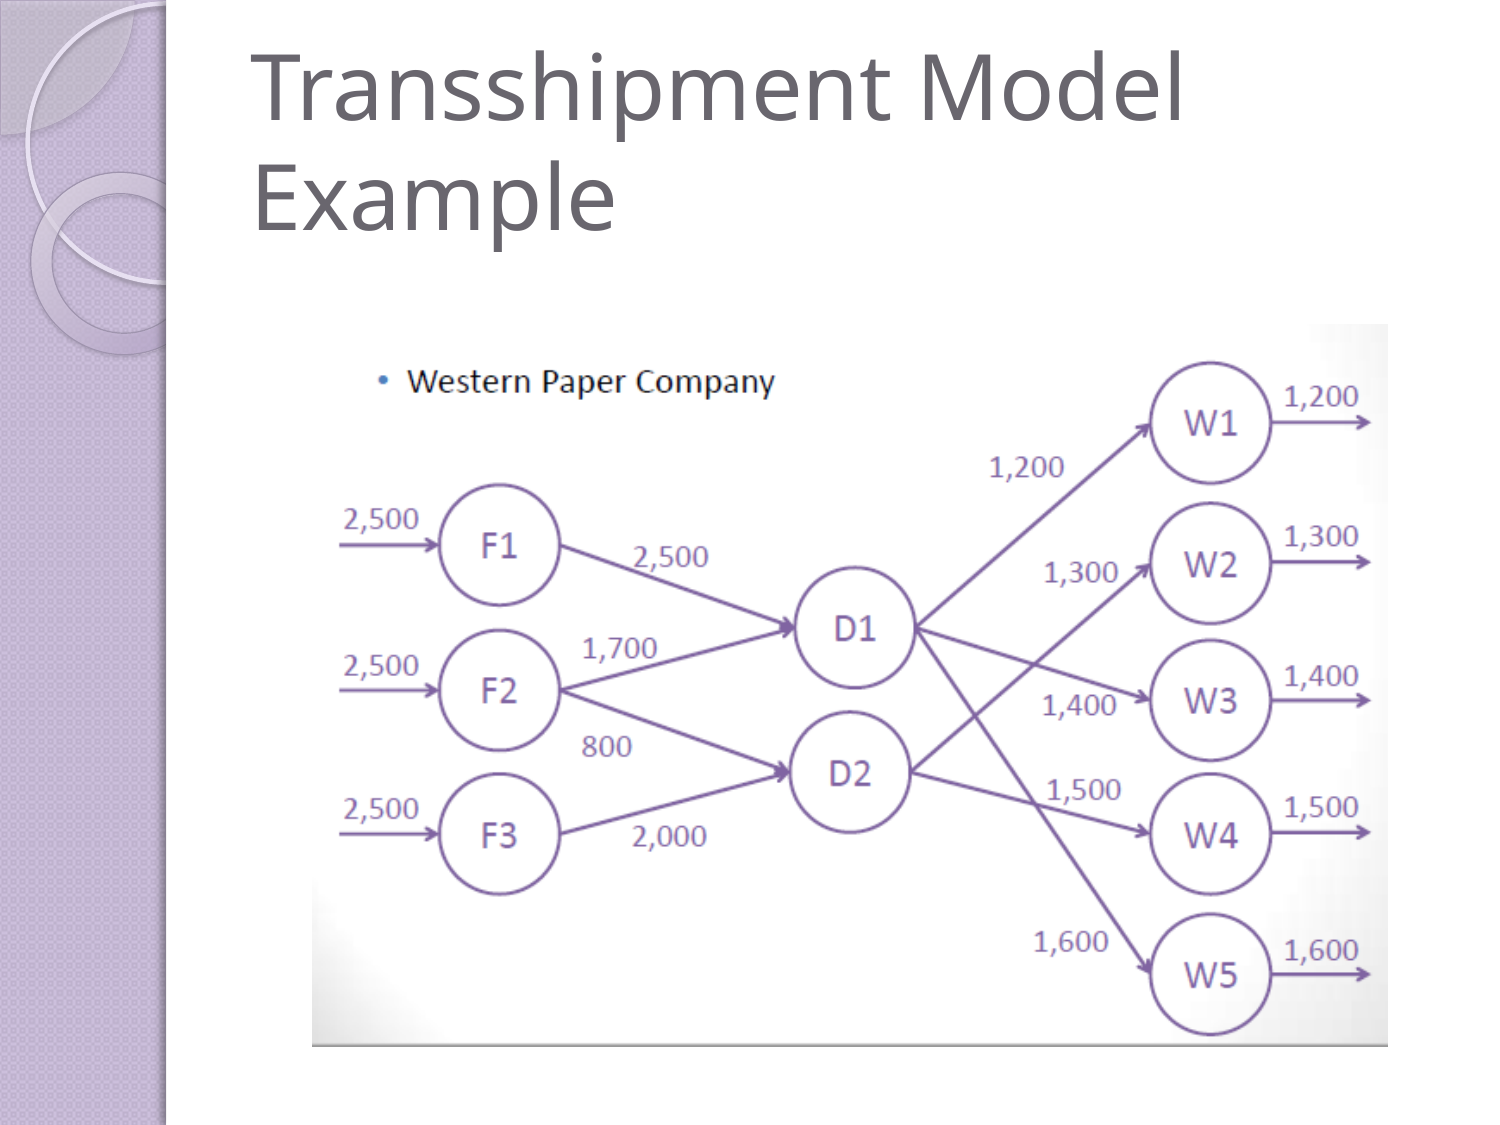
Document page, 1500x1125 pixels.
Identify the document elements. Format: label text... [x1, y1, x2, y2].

picture [312, 324, 1389, 1048]
title Transshipment Model Example [235, 45, 1466, 233]
